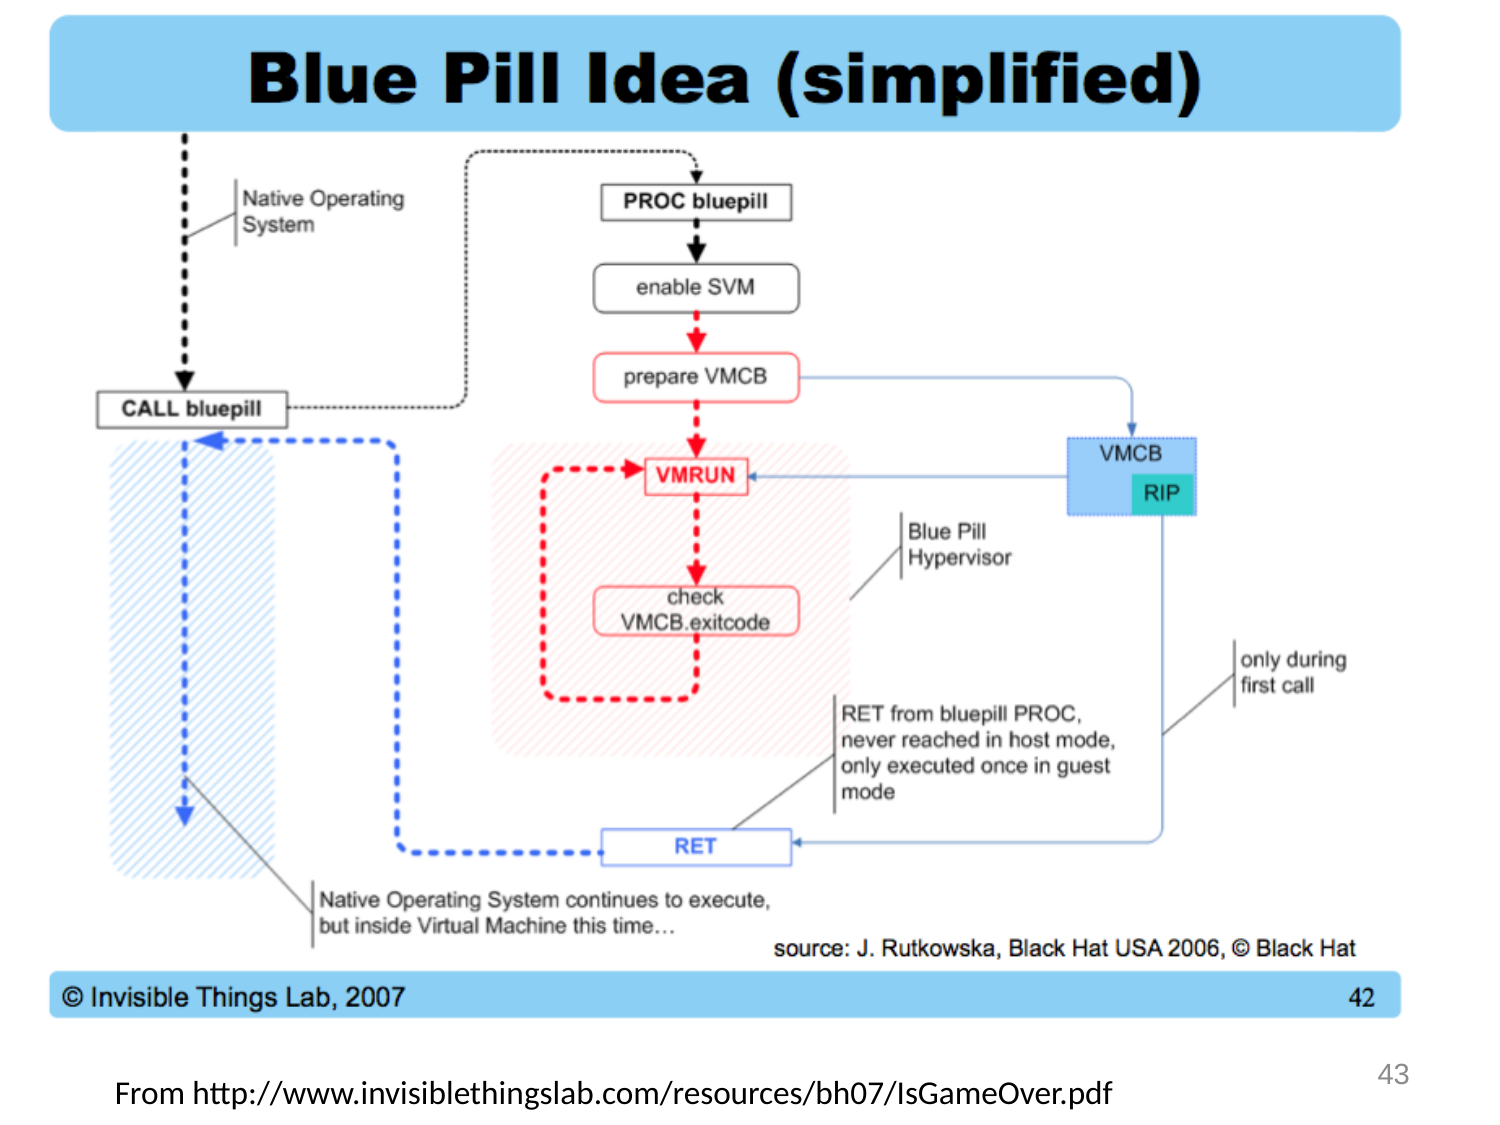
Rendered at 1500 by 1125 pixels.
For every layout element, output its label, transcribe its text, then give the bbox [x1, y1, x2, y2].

text_box From http://www.invisiblethingslab.com/resources/bh07/IsGameOver.pdf [99, 1064, 1325, 1119]
picture [24, 0, 1415, 1033]
slide_number 43 [1074, 1042, 1425, 1103]
